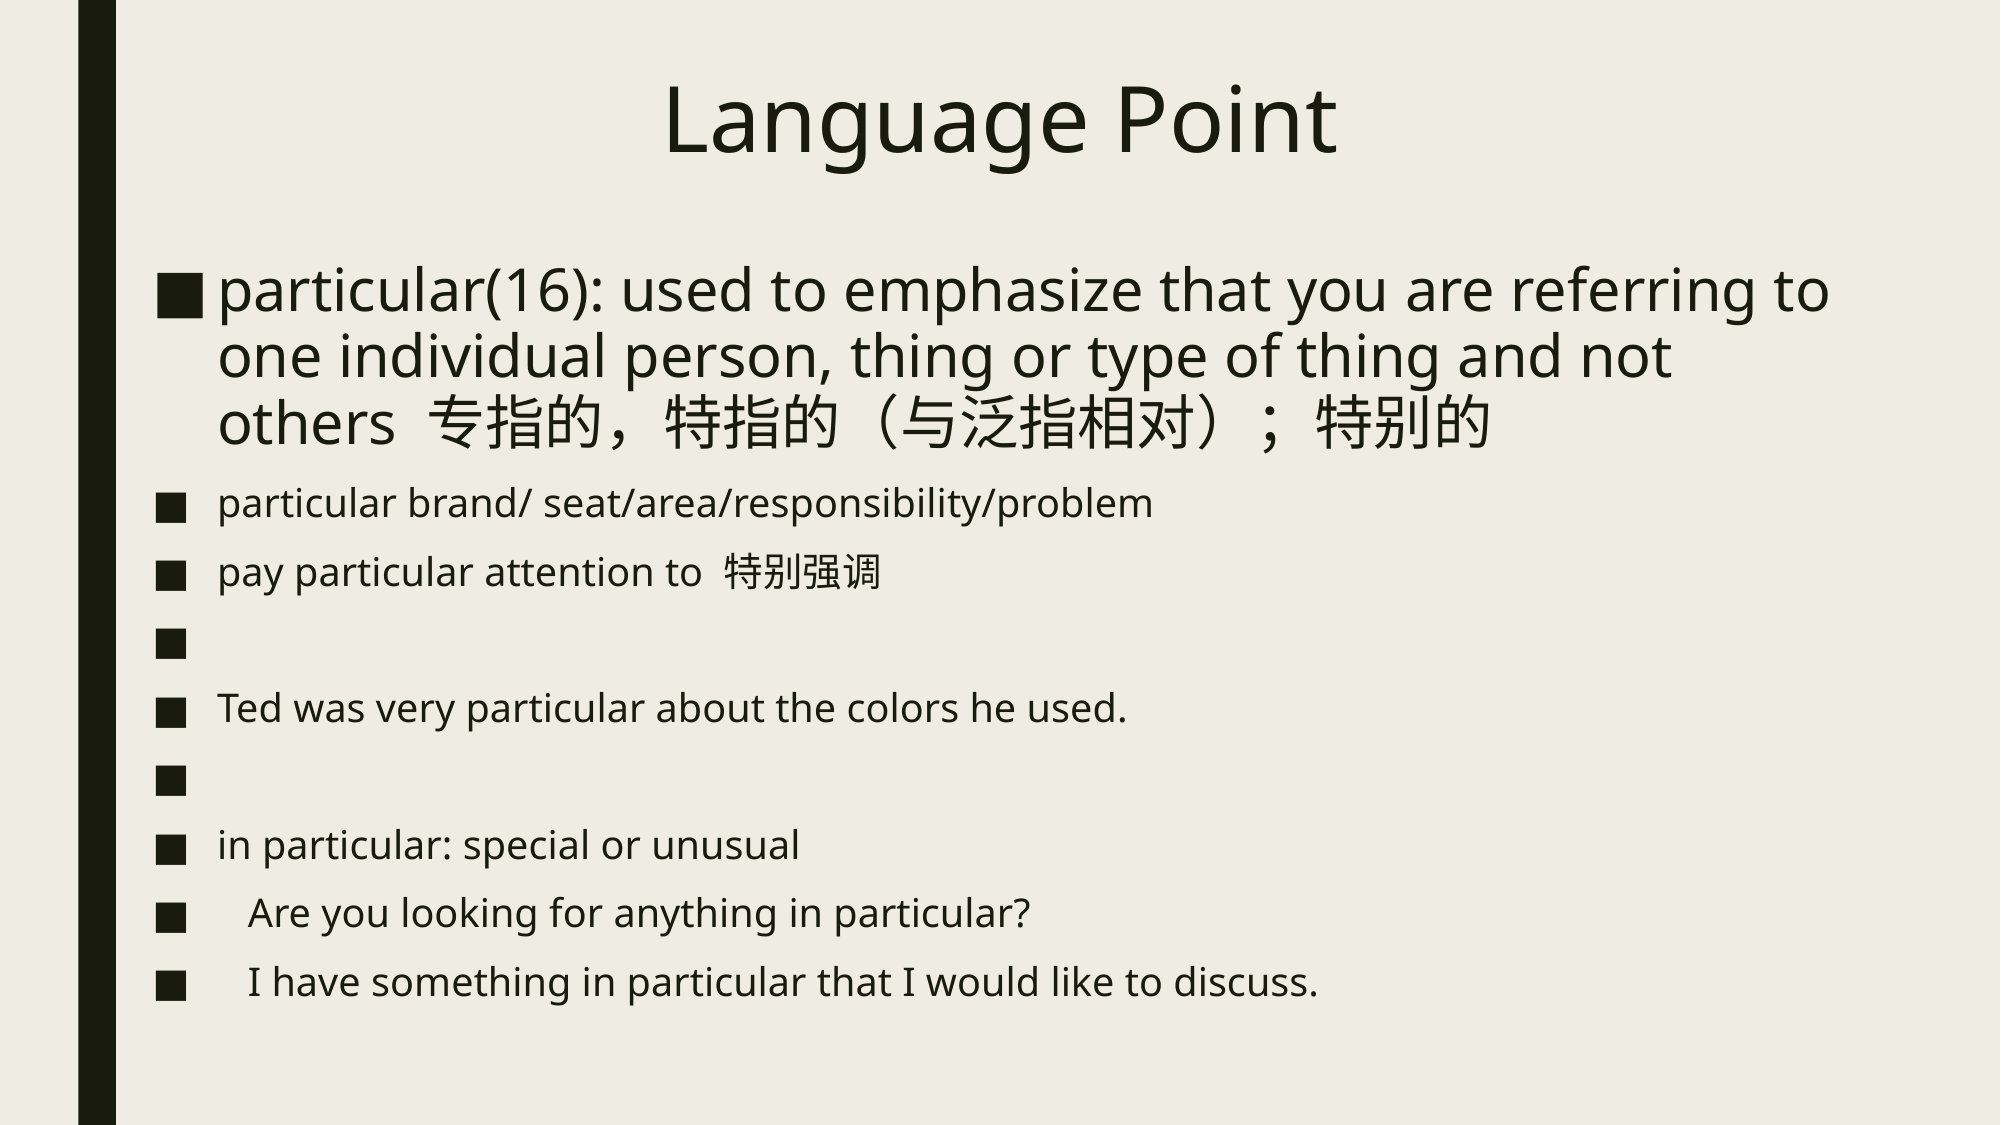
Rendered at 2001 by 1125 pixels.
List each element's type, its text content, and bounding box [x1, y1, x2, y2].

title Language Point [137, 66, 1863, 192]
list particular(16): used to emphasize that you are referring to one individual person, thing or type of thing and not others 专指的，特指的（与泛指相对）；特别的 particular brand/ seat/area/responsibility/problem pay particular attention to 特别强调 Ted was very particular about the colors he used. in particular: special or unusual Are you looking for anything in particular? I have something in particular that I would like to discuss. [137, 249, 1863, 1014]
